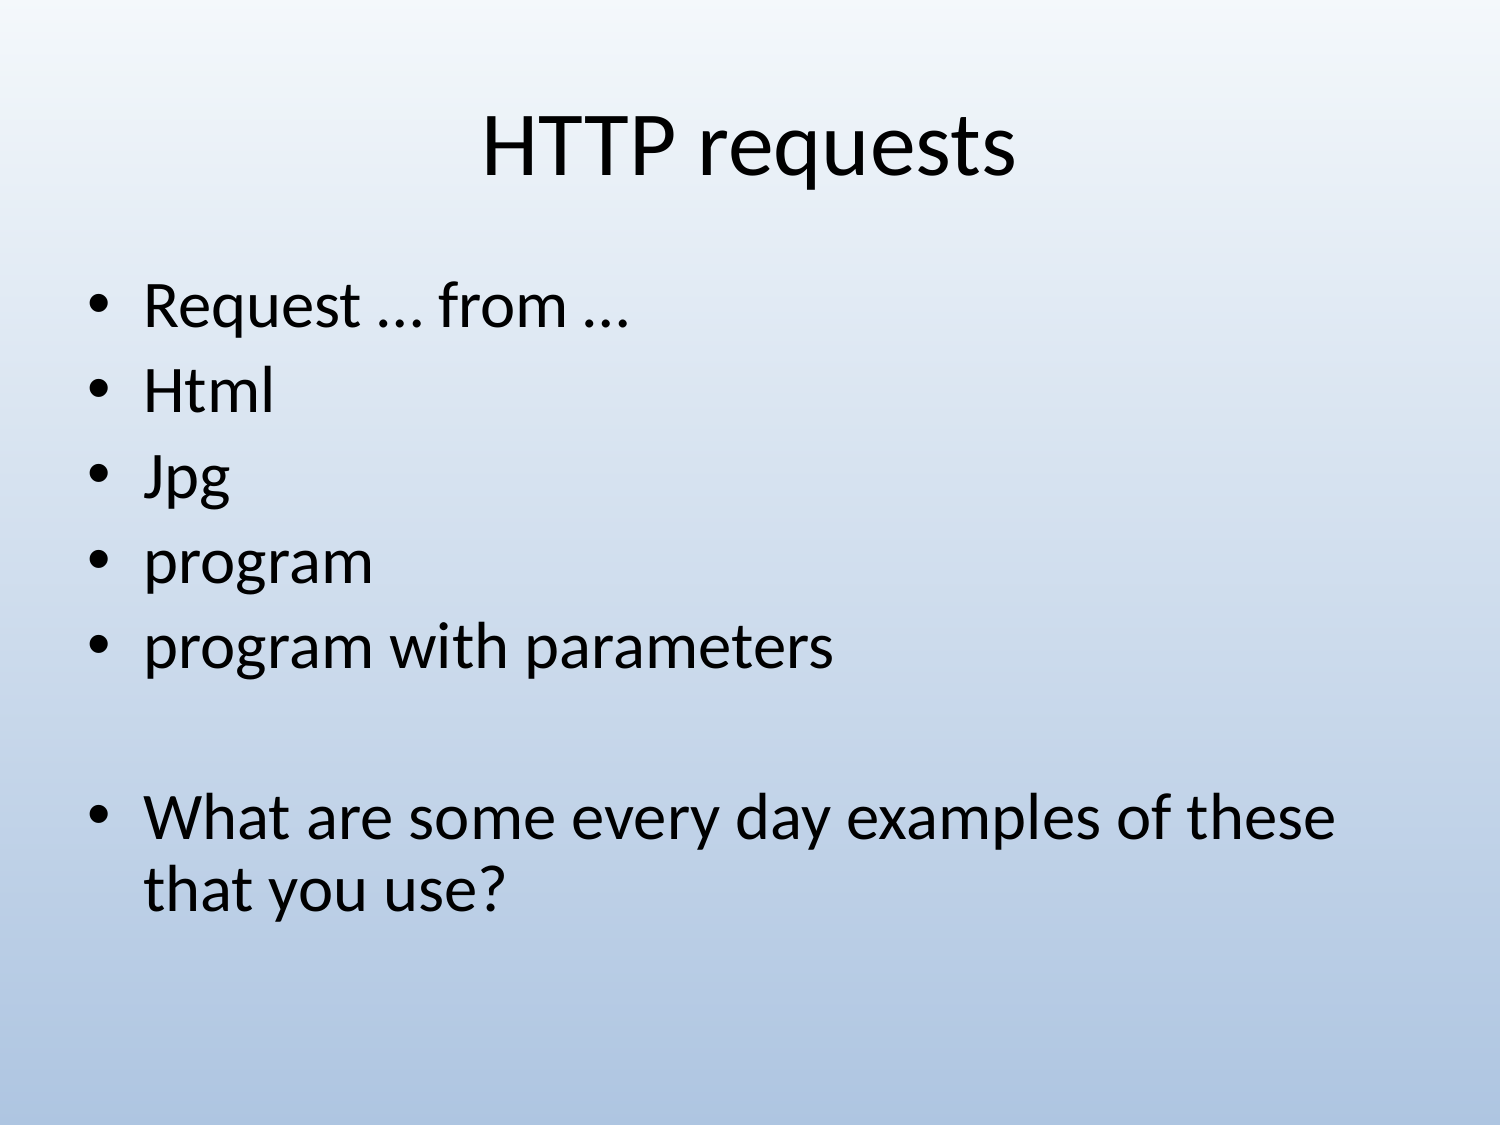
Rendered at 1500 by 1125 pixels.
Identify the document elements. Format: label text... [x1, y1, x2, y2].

list Request … from … Html Jpg program program with parameters What are some every day examples of these that you use? [72, 262, 1425, 1005]
title HTTP requests [75, 45, 1425, 233]
